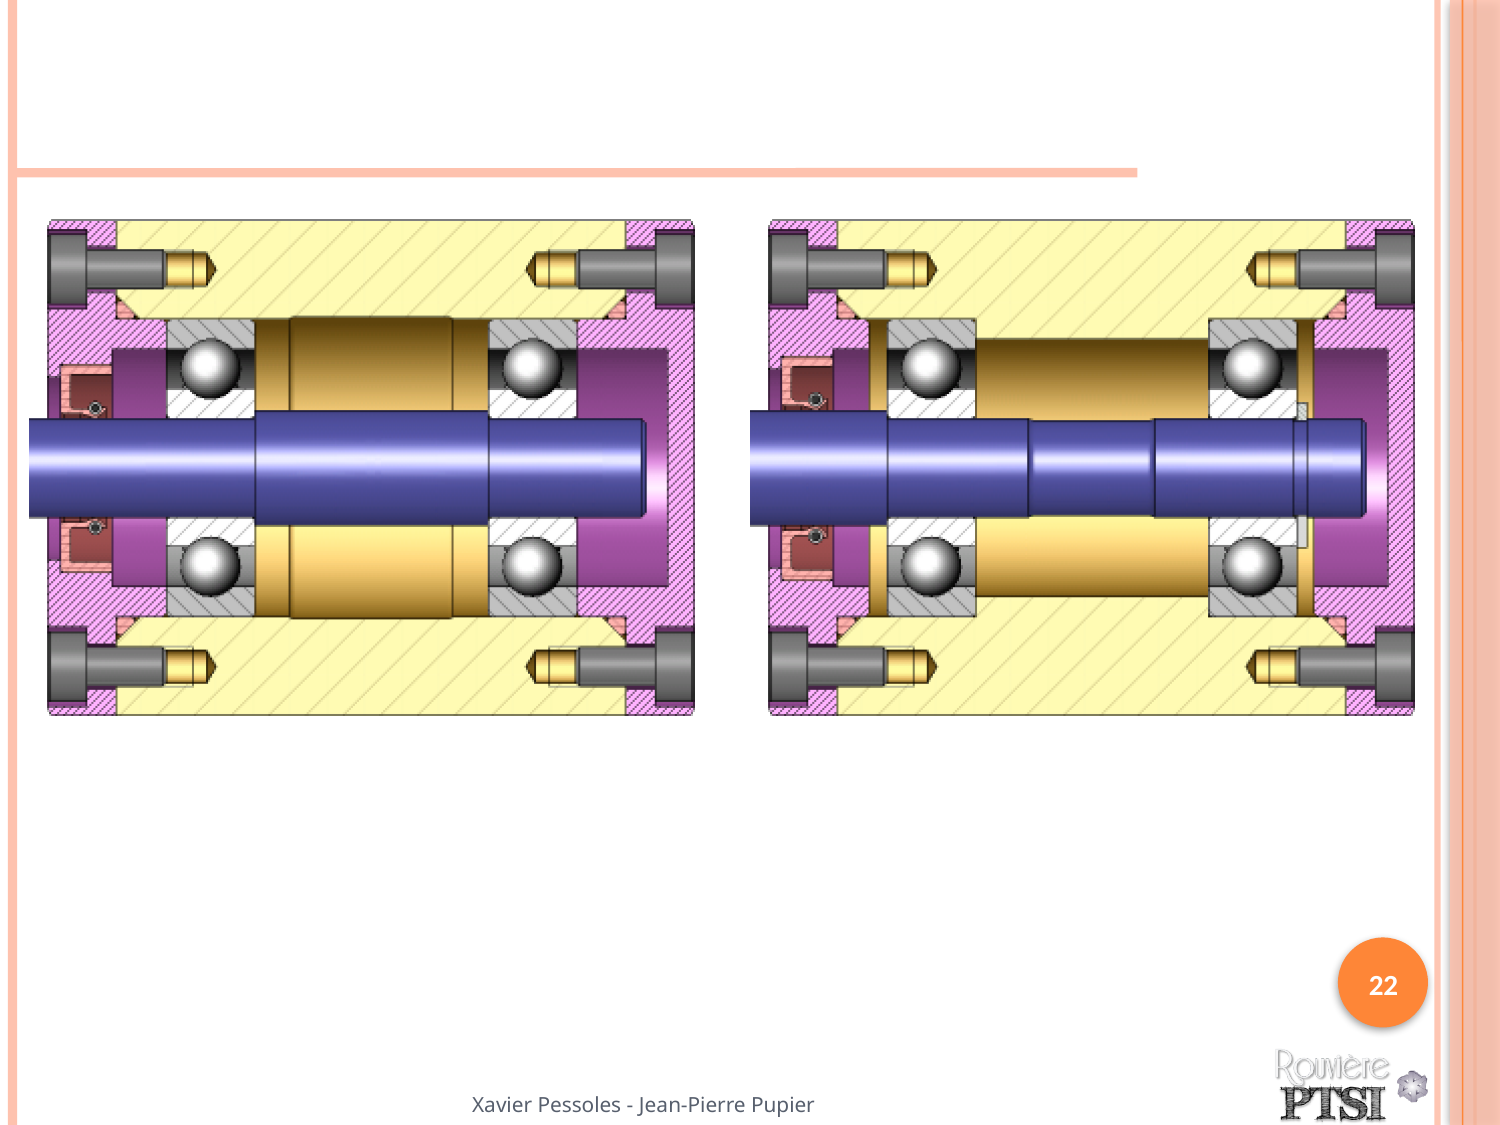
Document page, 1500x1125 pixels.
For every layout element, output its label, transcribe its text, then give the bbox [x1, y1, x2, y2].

picture [749, 219, 1416, 717]
picture [28, 219, 696, 717]
footer Xavier Pessoles - Jean-Pierre Pupier [12, 1086, 1275, 1125]
picture [1274, 1048, 1428, 1125]
slide_number 22 [1333, 940, 1434, 1027]
